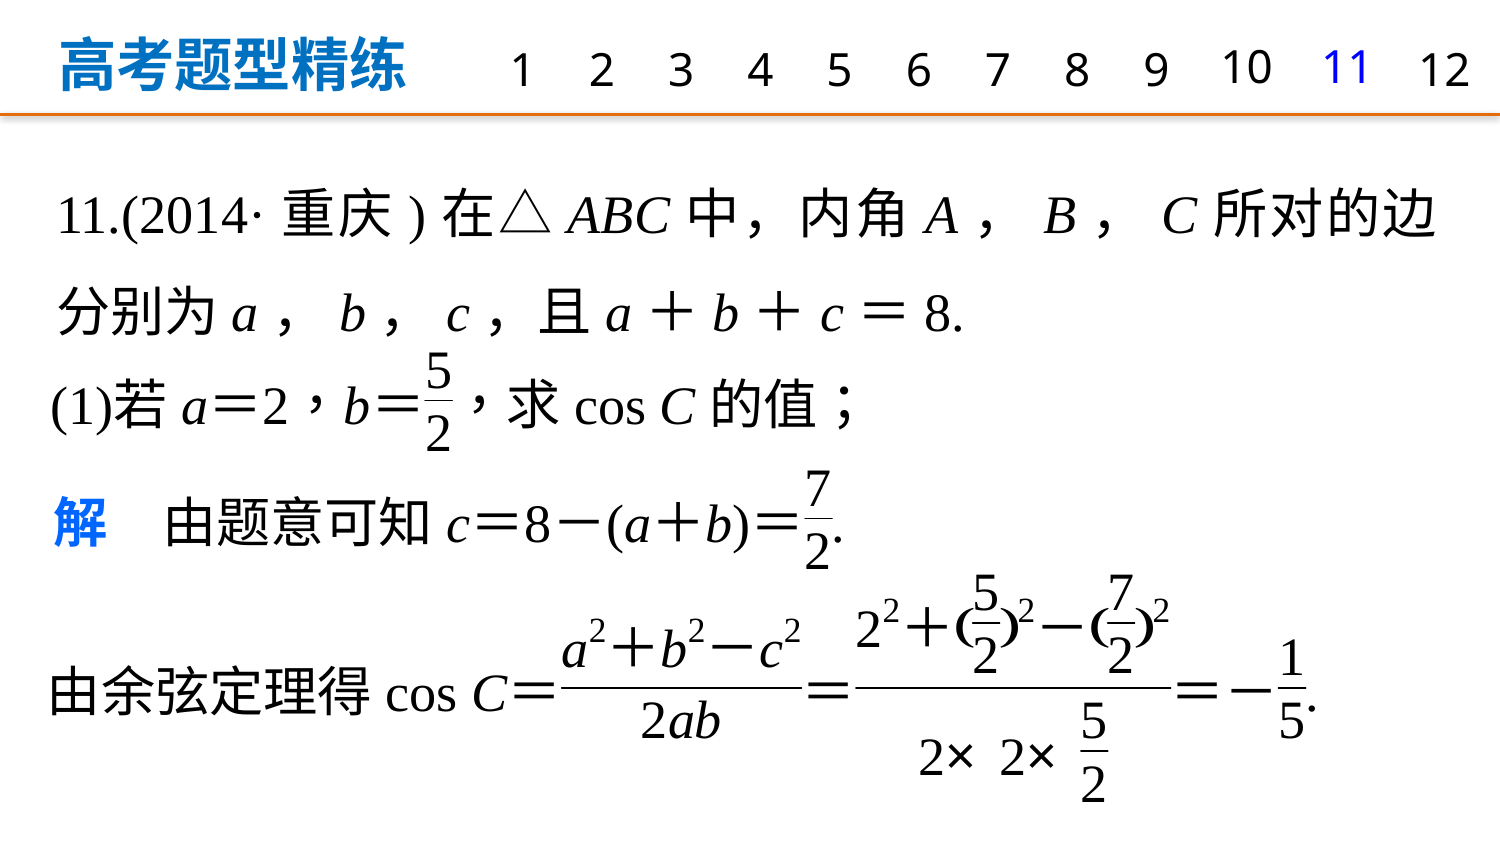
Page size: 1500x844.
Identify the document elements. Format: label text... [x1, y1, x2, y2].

text_box 7 [963, 36, 1033, 106]
text_box 10 [1201, 36, 1293, 101]
text_box 12 [1402, 36, 1486, 106]
text_box 高考题型精练 [43, 20, 423, 105]
text_box 4 [725, 36, 796, 106]
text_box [53, 457, 1428, 633]
text_box 2 [567, 36, 637, 106]
text_box 11.(2014·重庆)在△ABC中，内角A，B，C所对的边分别为a，b，c，且a＋b＋c＝8. [41, 139, 1452, 350]
text_box 6 [884, 36, 954, 106]
text_box 8 [1042, 36, 1113, 106]
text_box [46, 563, 1421, 844]
text_box 11 [1301, 36, 1394, 101]
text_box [50, 338, 1050, 458]
text_box 9 [1121, 36, 1192, 106]
text_box 3 [646, 36, 716, 106]
text_box 1 [488, 36, 558, 106]
text_box 5 [804, 36, 875, 106]
